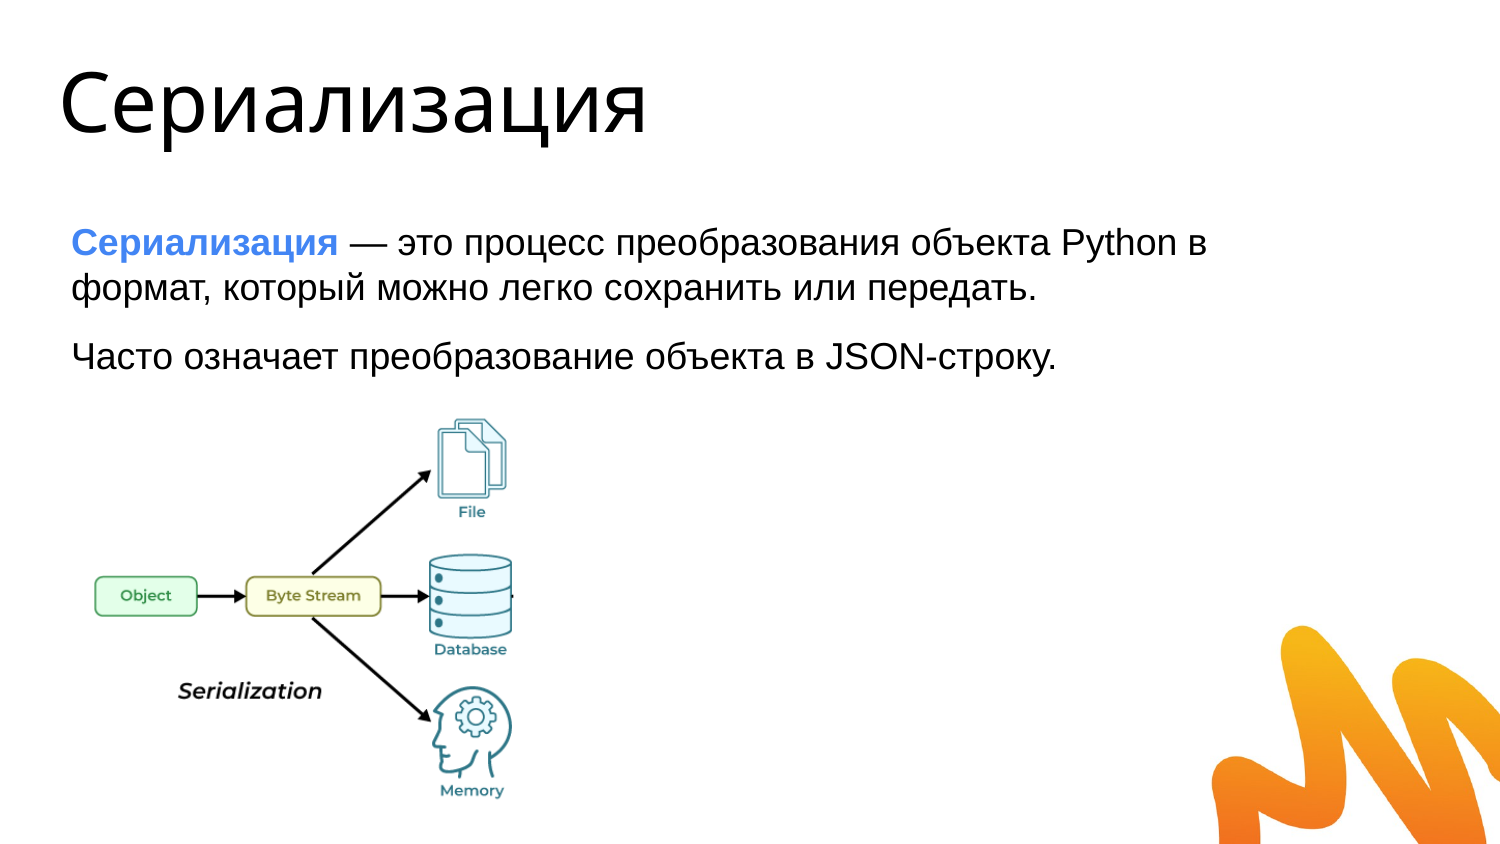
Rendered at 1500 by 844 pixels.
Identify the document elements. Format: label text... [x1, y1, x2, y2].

picture [1210, 623, 1500, 844]
title Сериализация [56, 47, 1341, 190]
text_box Сериализация — это процесс преобразования объекта Python в формат, который можно легко сохранить или передать. Часто означает преобразование объекта в JSON-строку. [56, 202, 1284, 448]
picture [55, 402, 514, 817]
